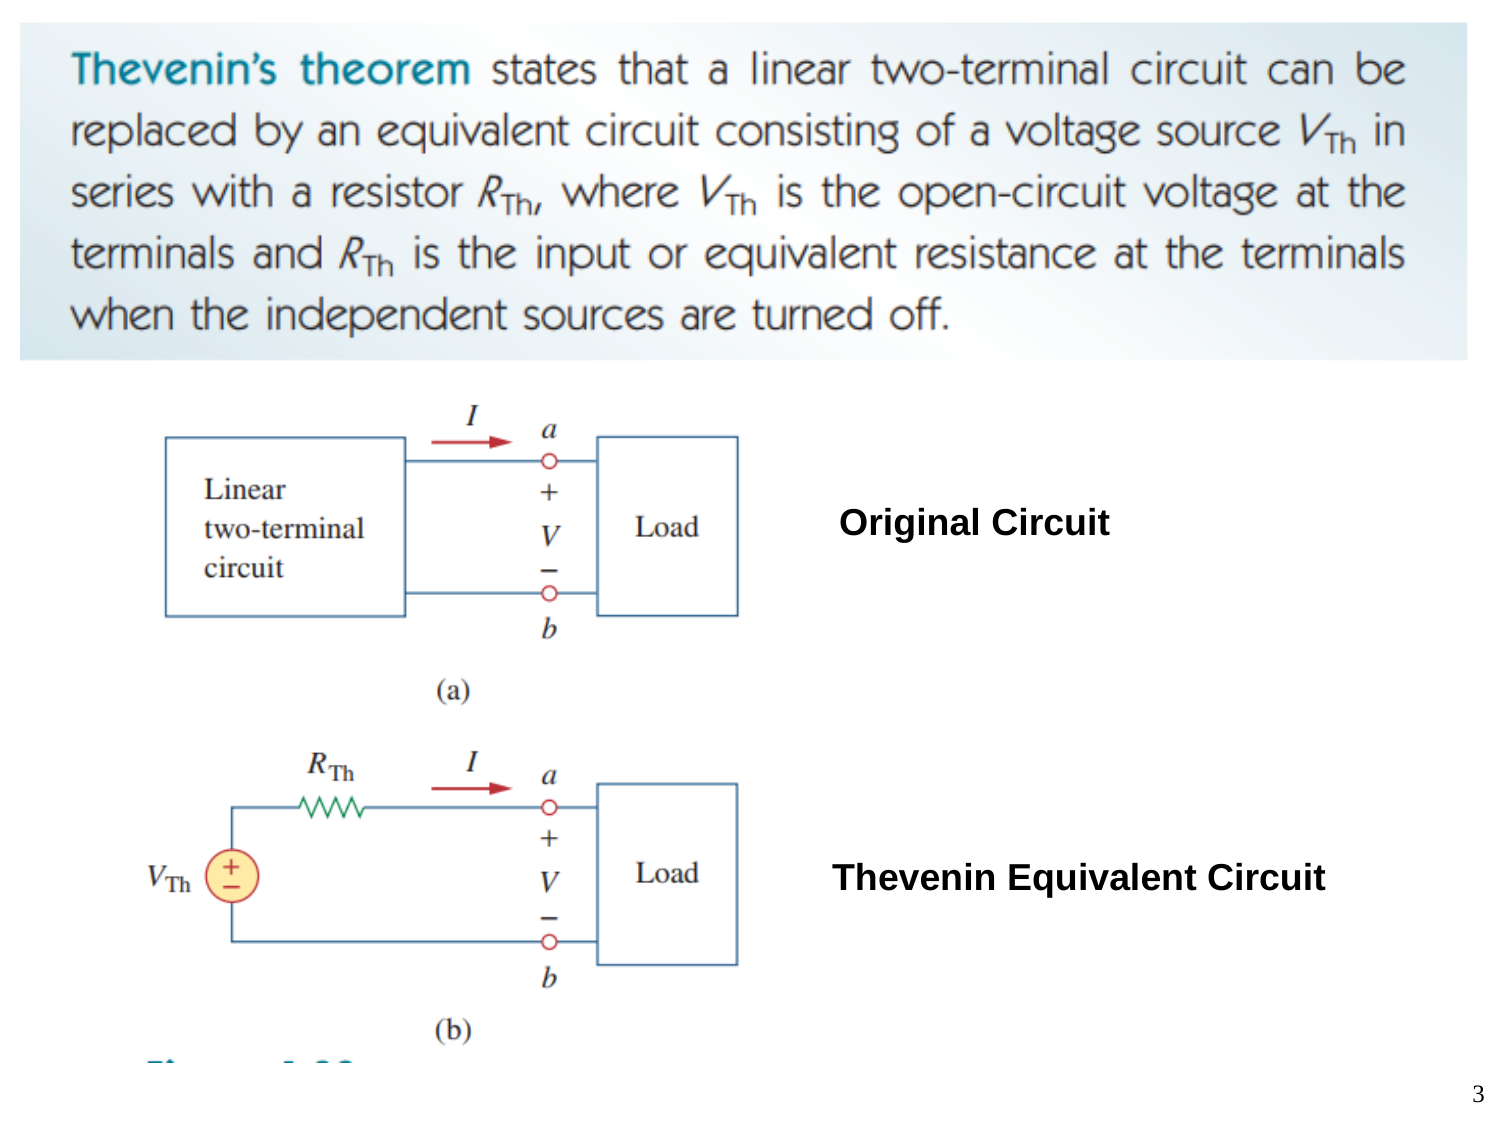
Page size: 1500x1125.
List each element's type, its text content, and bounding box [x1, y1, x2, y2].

text_box Thevenin Equivalent Circuit [817, 845, 1400, 906]
slide_number 3 [1186, 1069, 1500, 1125]
picture [20, 19, 1480, 375]
picture [123, 385, 778, 1063]
text_box Original Circuit [824, 490, 1156, 551]
